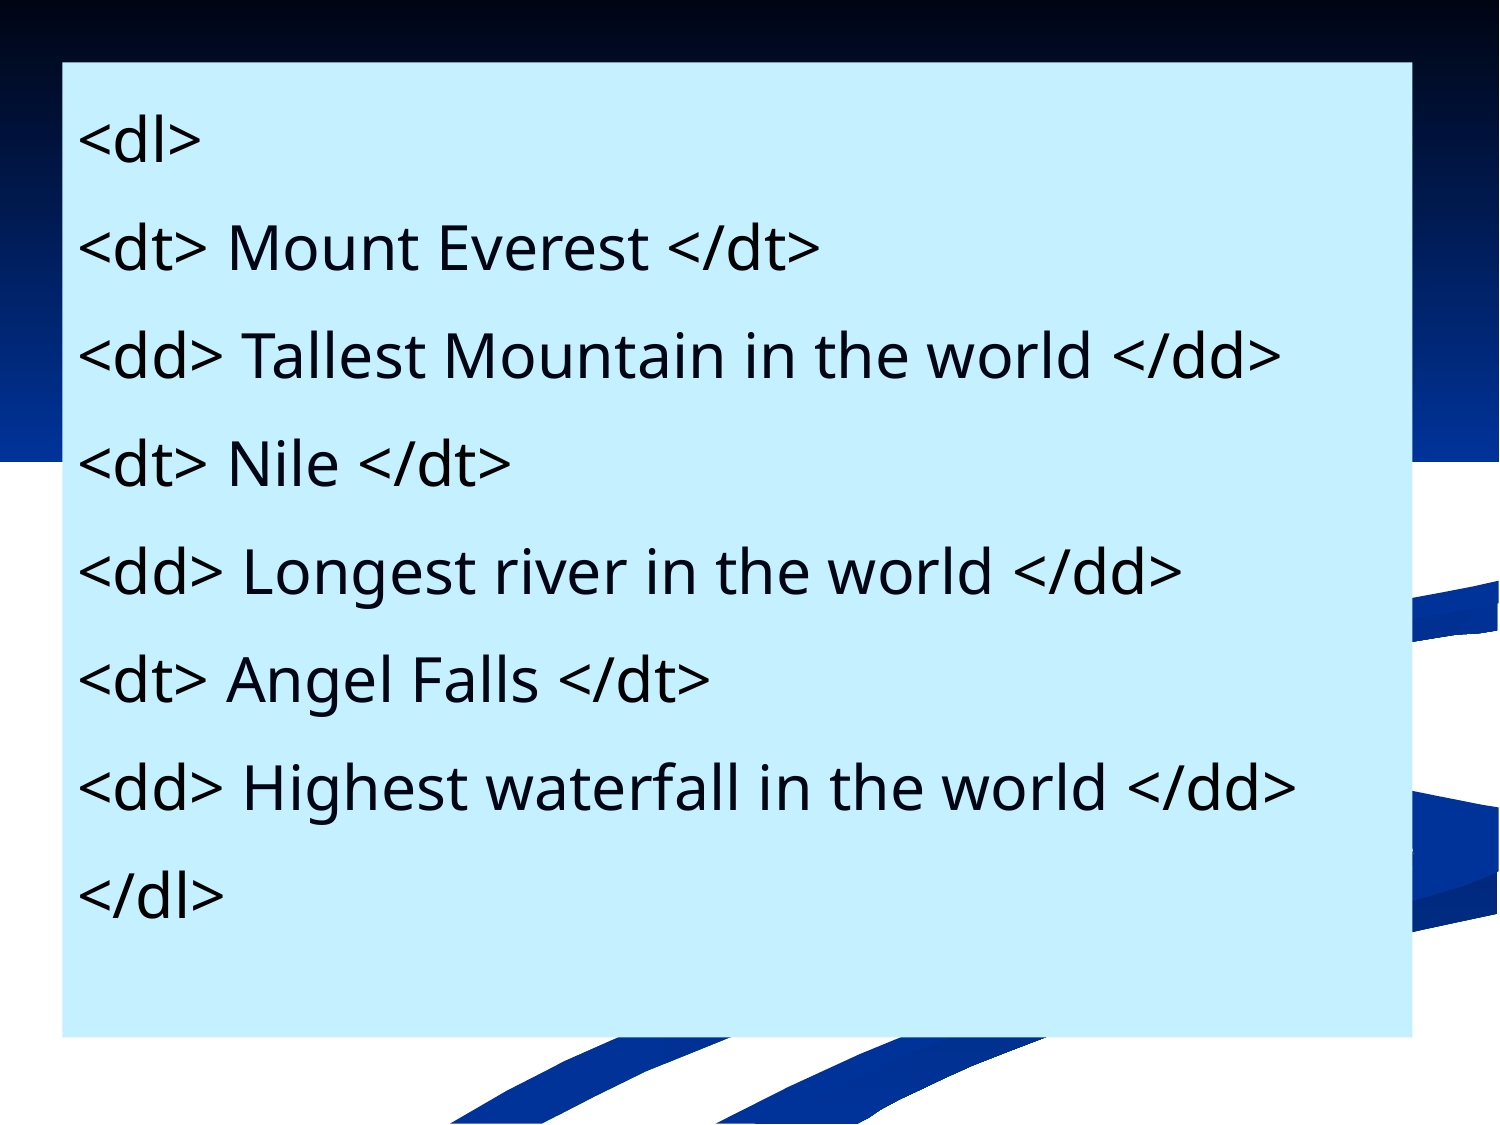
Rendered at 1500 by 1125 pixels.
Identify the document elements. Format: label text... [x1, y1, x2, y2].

text_box <dl> <dt> Mount Everest </dt> <dd> Tallest Mountain in the world </dd> <dt> Nile </dt> <dd> Longest river in the world </dd> <dt> Angel Falls </dt> <dd> Highest waterfall in the world </dd> </dl> [62, 62, 1413, 1038]
